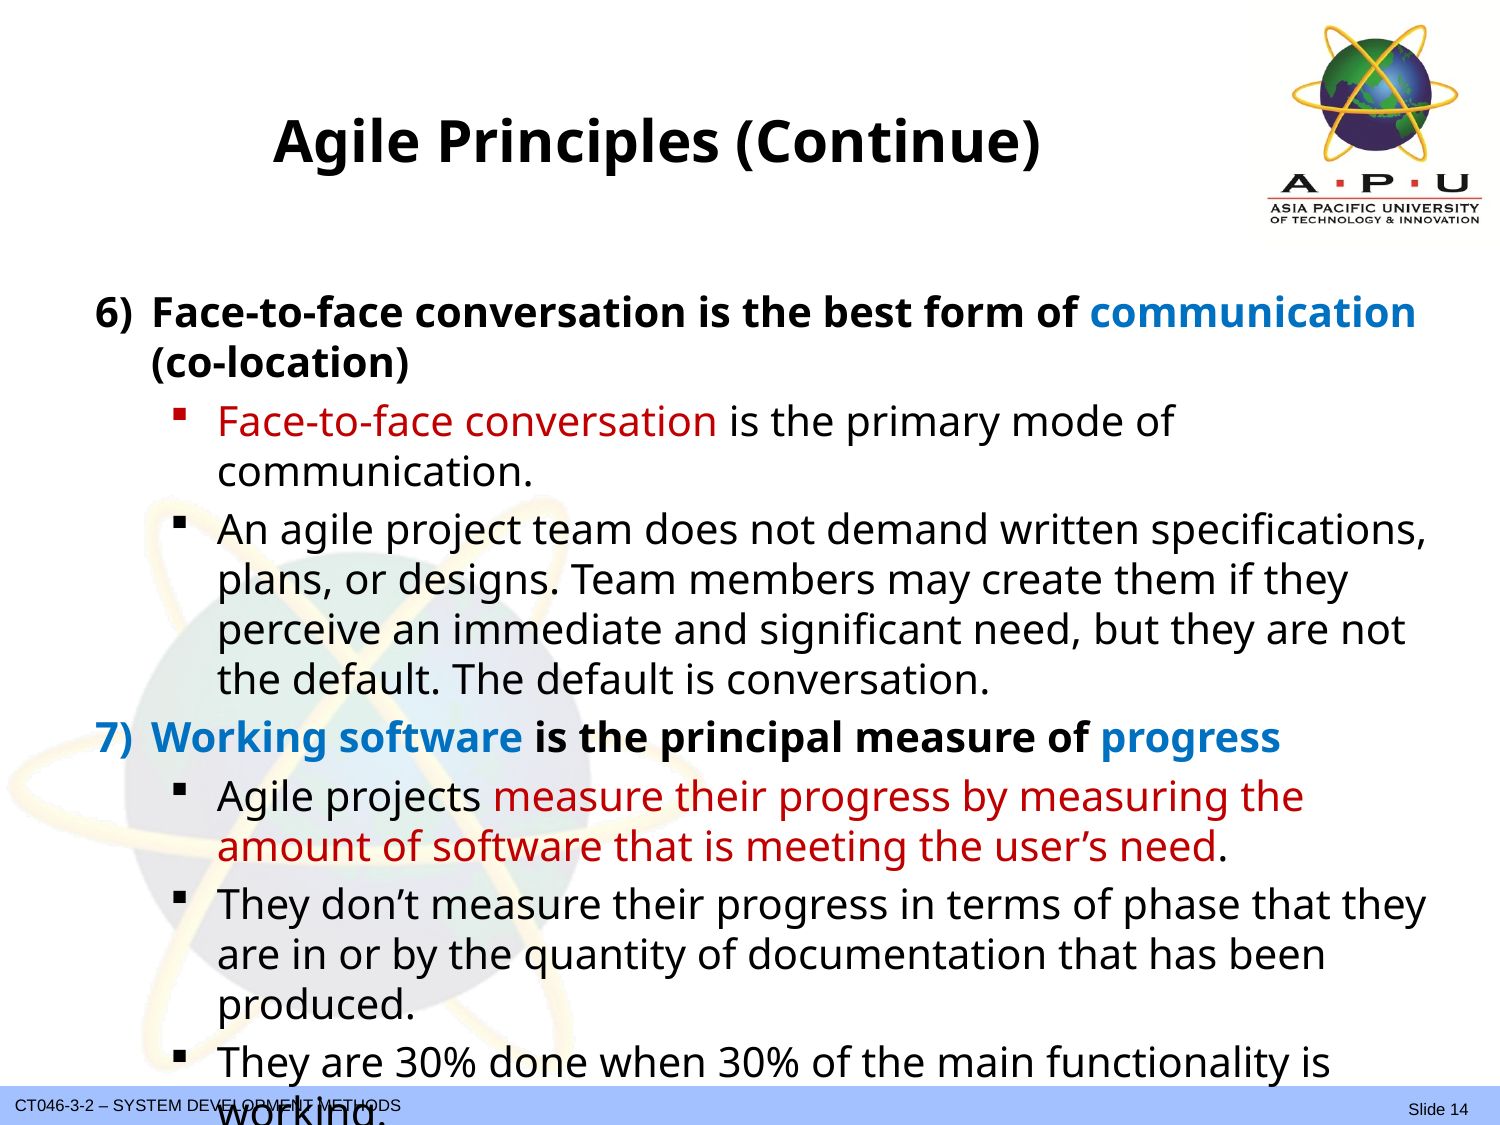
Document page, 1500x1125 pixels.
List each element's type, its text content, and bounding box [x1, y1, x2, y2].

title Agile Principles (Continue) [79, 44, 1236, 233]
picture [1251, 0, 1500, 249]
list Face-to-face conversation is the best form of communication (co-location) Face-to-face conversation is the primary mode of communication. An agile project team does not demand written specifications, plans, or designs. Team members may create them if they perceive an immediate and significant need, but they are not the default. The default is conversation. Working software is the principal measure of progress Agile projects measure their progress by measuring the amount of software that is meeting the user’s need. They don’t measure their progress in terms of phase that they are in or by the quantity of documentation that has been produced. They are 30% done when 30% of the main functionality is working. [79, 278, 1452, 1081]
